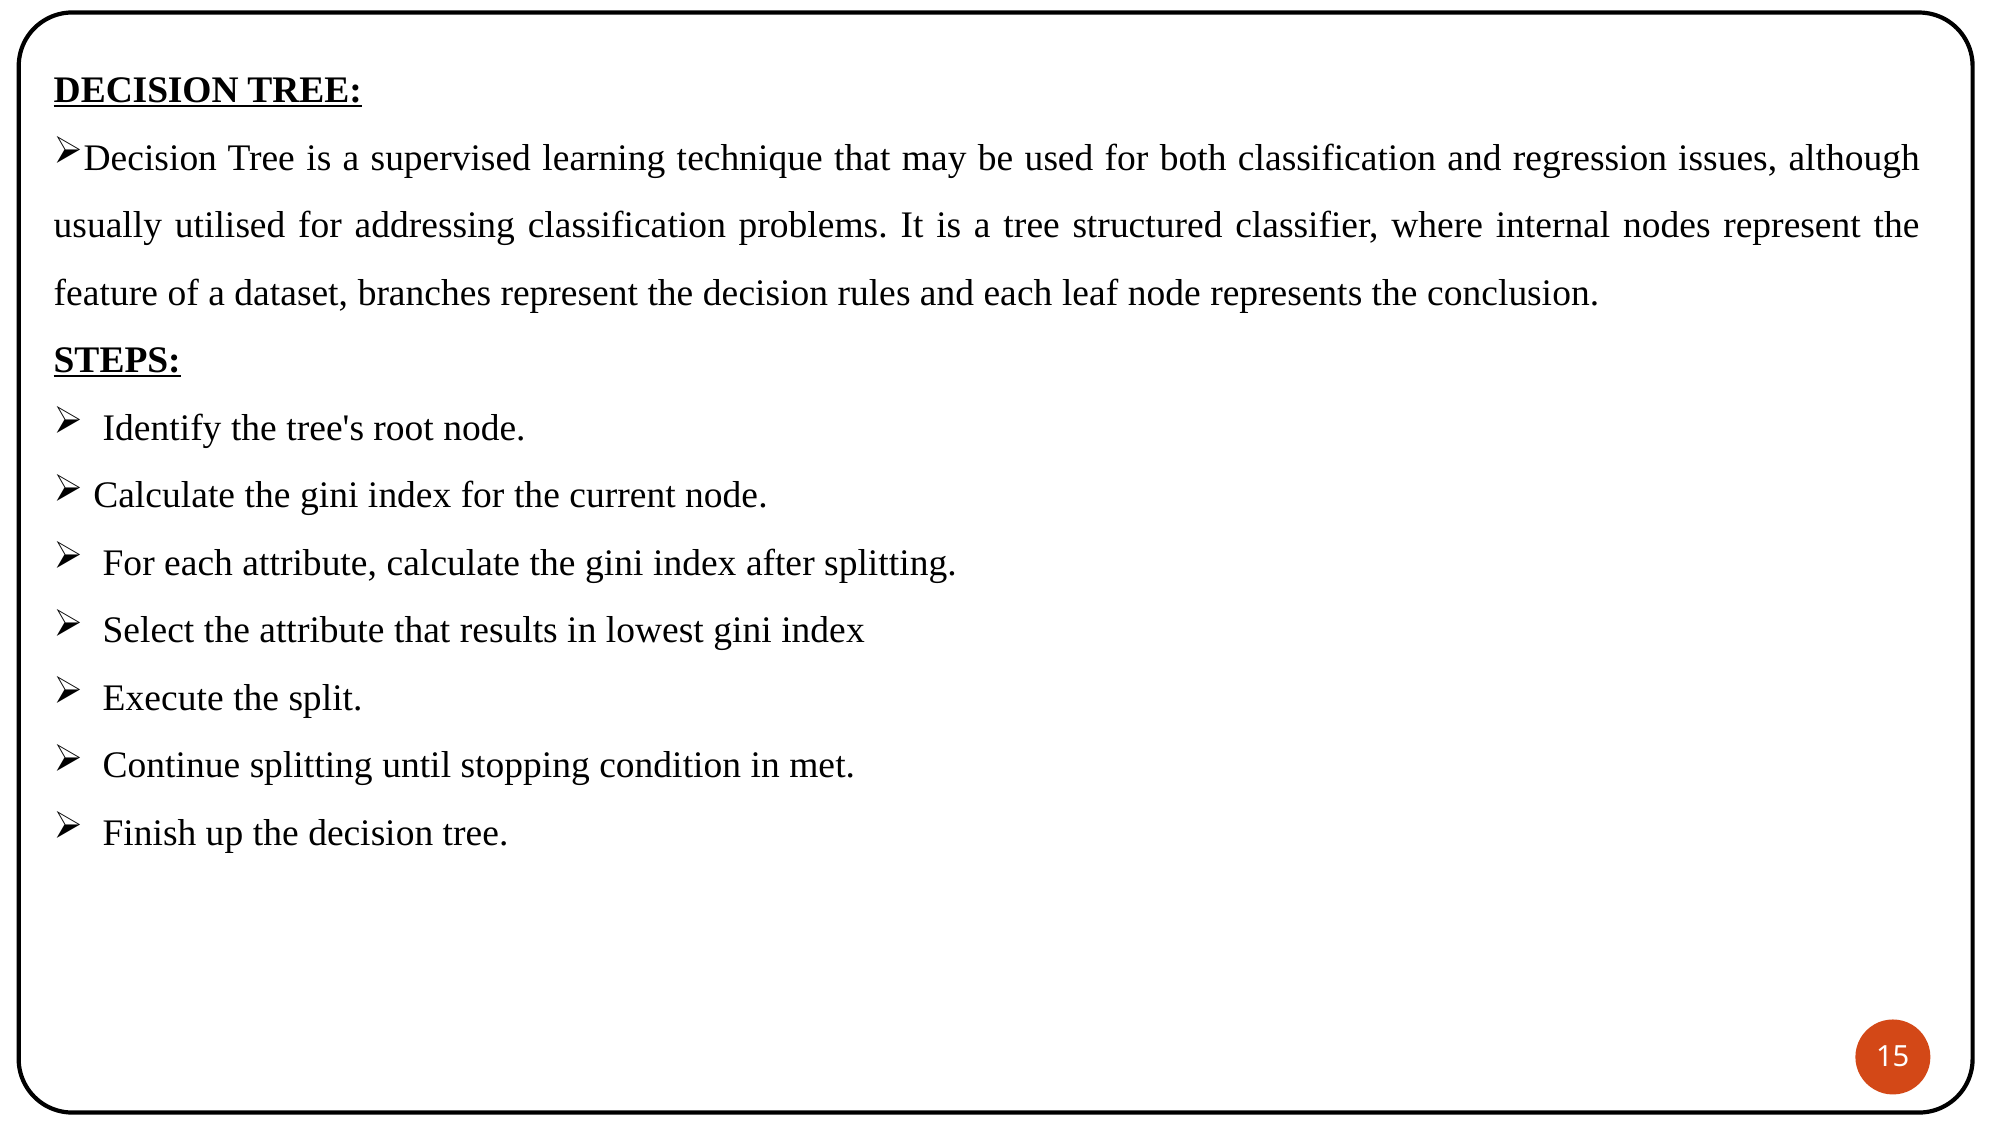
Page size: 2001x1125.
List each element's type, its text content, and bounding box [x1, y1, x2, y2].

text_box [18, 12, 1973, 1113]
text_box DECISION TREE: Decision Tree is a supervised learning technique that may be used for both classification and regression issues, although usually utilised for addressing classification problems. It is a tree structured classifier, where internal nodes represent the feature of a dataset, branches represent the decision rules and each leaf node represents the conclusion. STEPS: Identify the tree's root node. Calculate the gini index for the current node. For each attribute, calculate the gini index after splitting. Select the attribute that results in lowest gini index Execute the split. Continue splitting until stopping condition in met. Finish up the decision tree. [39, 35, 1938, 1063]
text_box 15 [1855, 1019, 1931, 1095]
